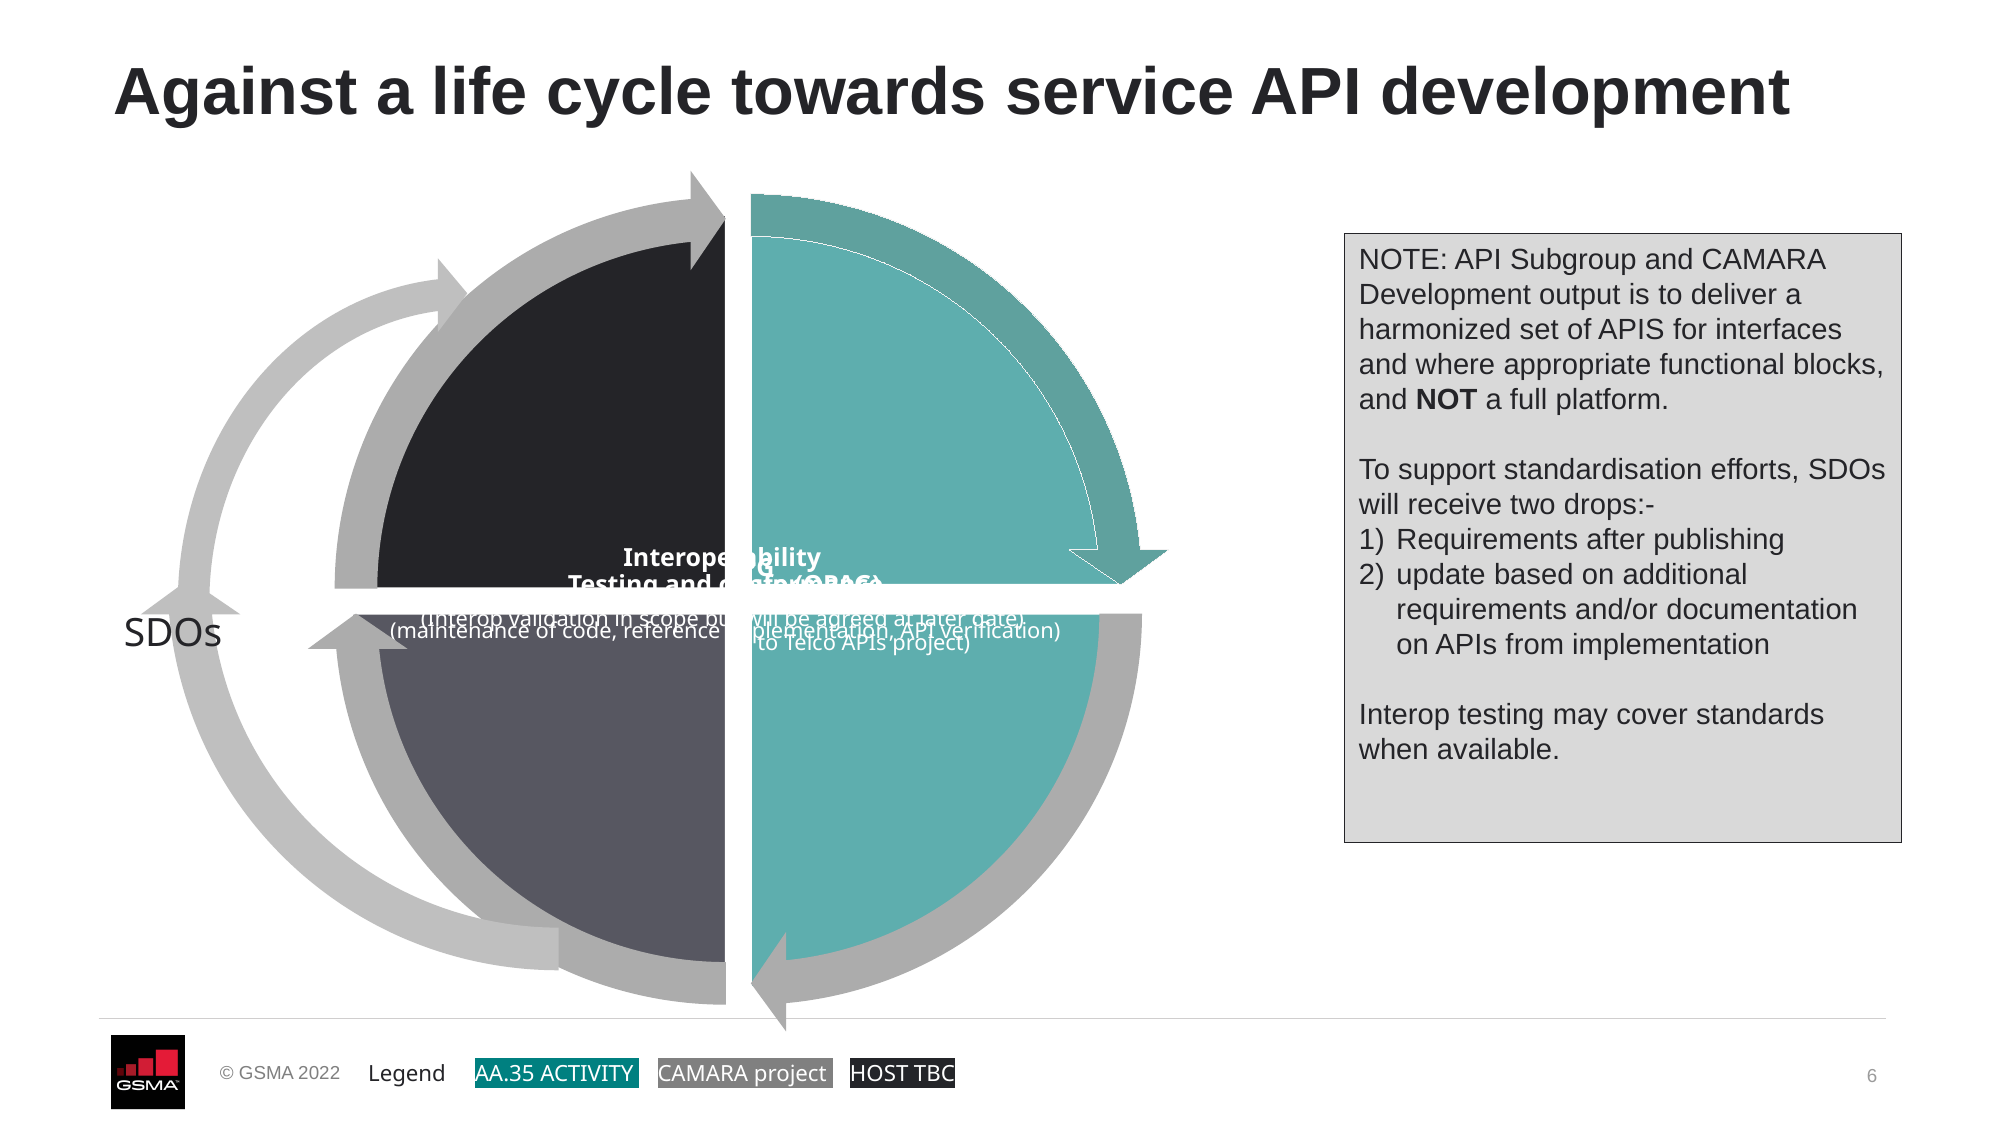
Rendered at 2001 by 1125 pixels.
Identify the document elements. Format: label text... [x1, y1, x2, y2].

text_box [74, 159, 1408, 1049]
text_box NOTE: API Subgroup and CAMARA Development output is to deliver a harmonized set of APIS for interfaces and where appropriate functional blocks, and NOT a full platform. To support standardisation efforts, SDOs will receive two drops:- Requirements after publishing update based on additional requirements and/or documentation on APIs from implementation Interop testing may cover standards when available. [1408, 233, 1902, 843]
slide_number 6 [1437, 1051, 1893, 1099]
title Against a life cycle towards service API development [98, 49, 1882, 170]
text_box Legend AA.35 ACTIVITY | CAMARA project HOST TBCOST TBC [353, 1052, 1240, 1094]
